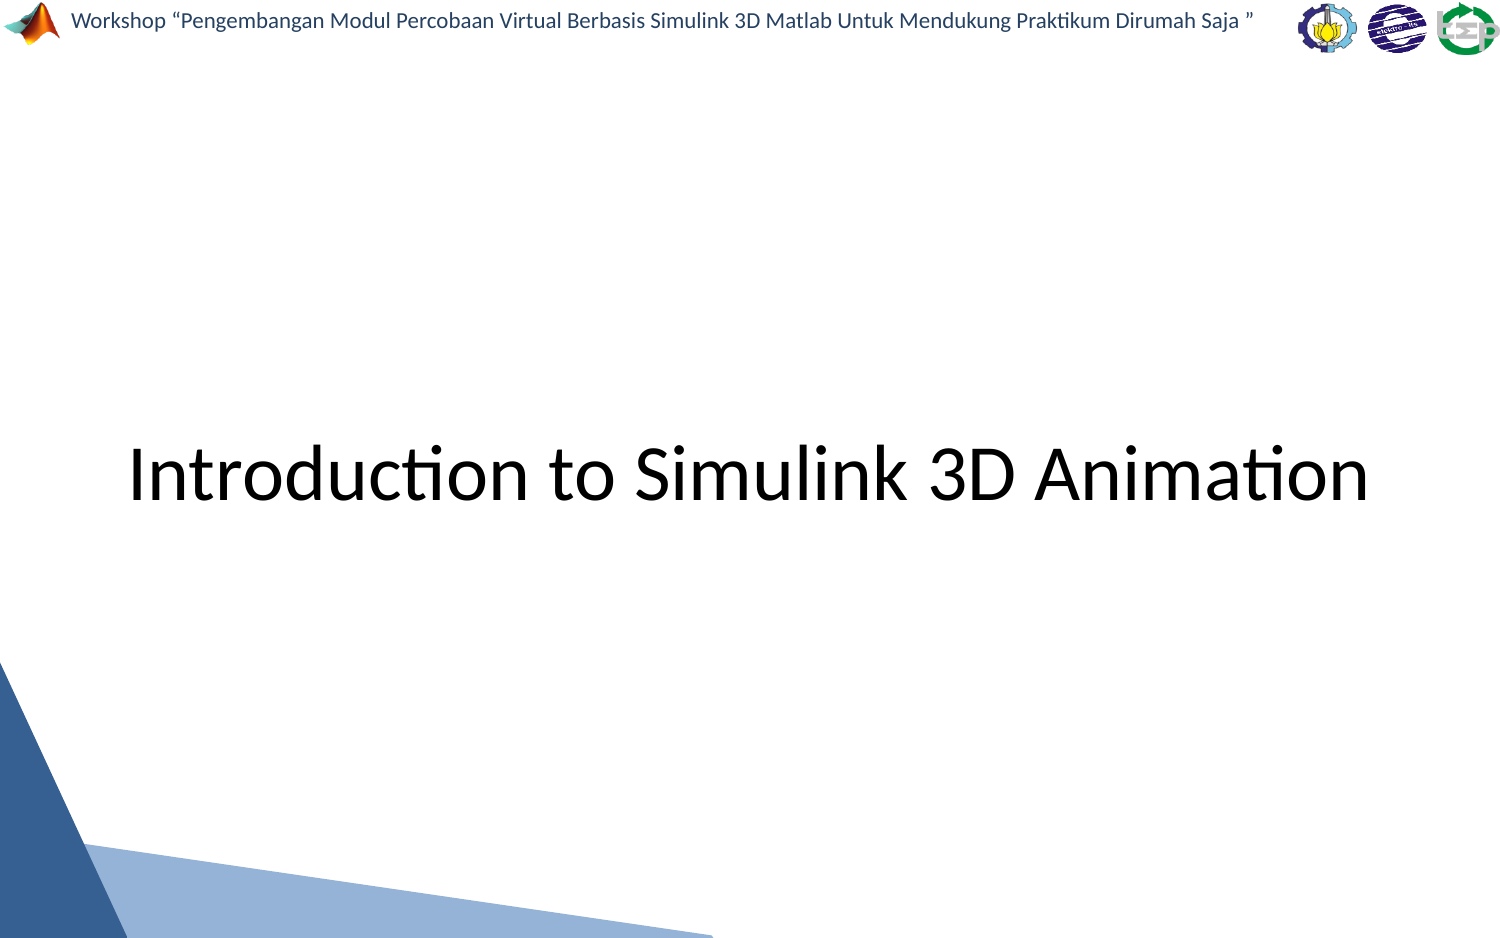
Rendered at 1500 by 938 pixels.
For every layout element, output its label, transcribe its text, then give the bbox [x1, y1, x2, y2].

title Introduction to Simulink 3D Animation [112, 368, 1388, 570]
picture [1437, 2, 1500, 55]
picture [1294, 0, 1360, 55]
picture [1365, 2, 1429, 54]
picture [3, 2, 60, 45]
